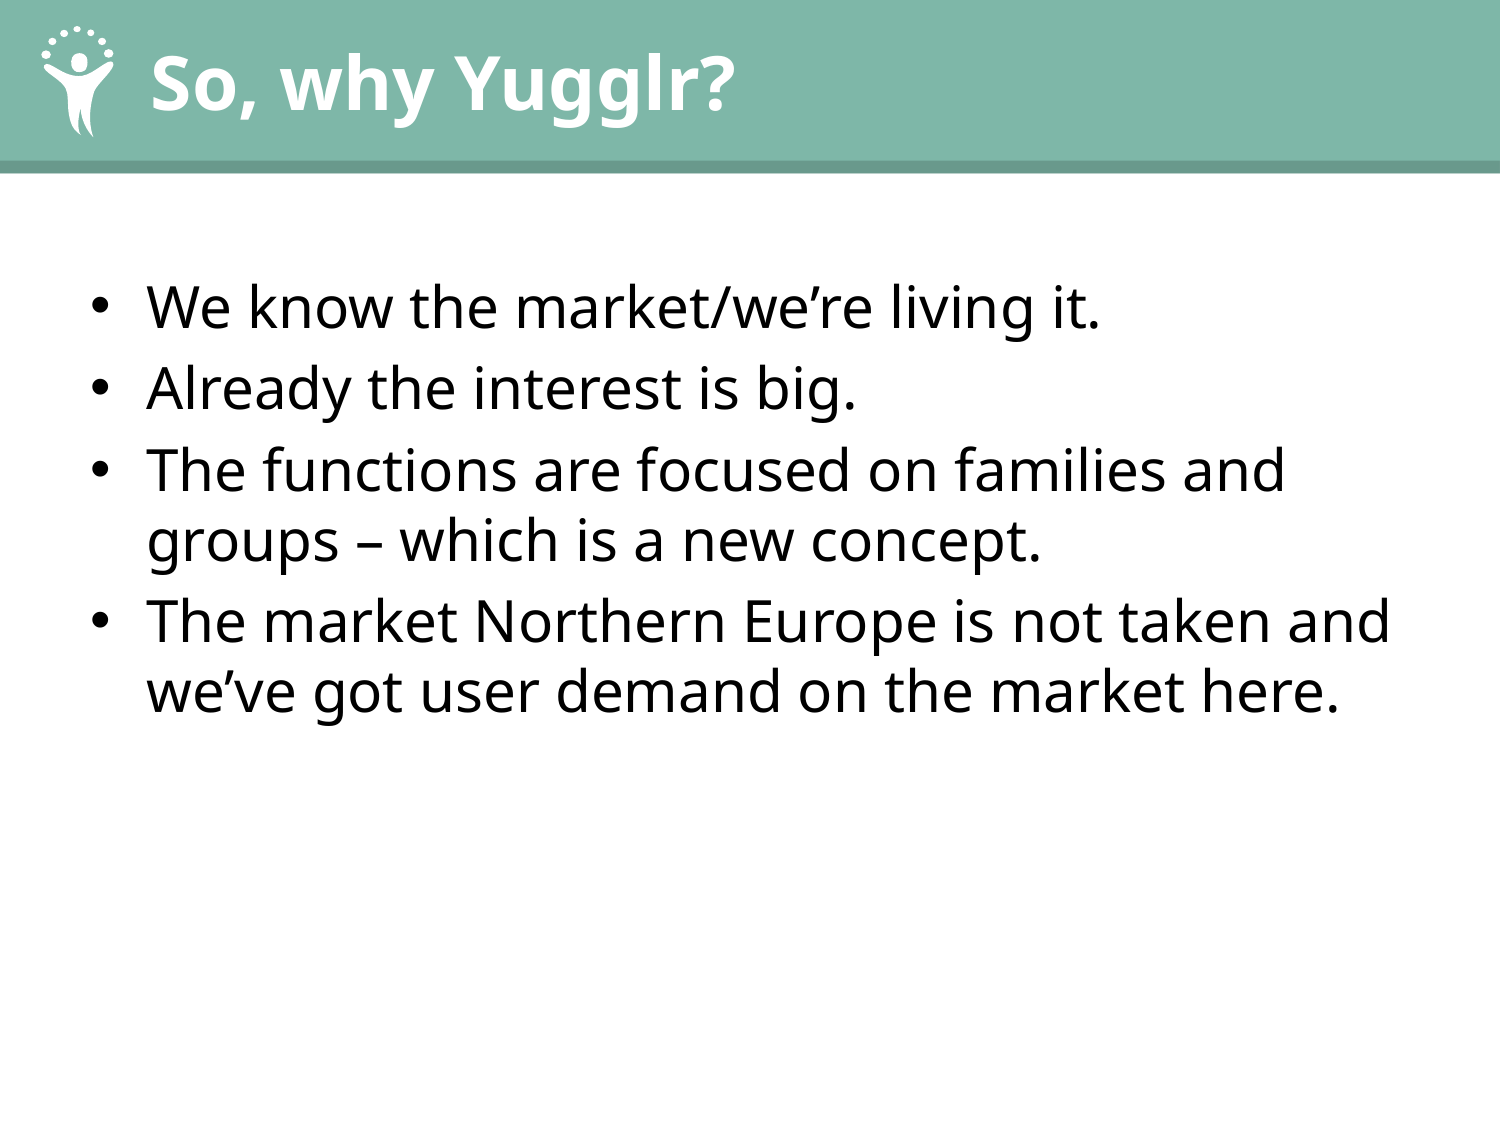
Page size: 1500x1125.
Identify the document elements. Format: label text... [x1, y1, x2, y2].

text_box [0, 0, 1500, 163]
text_box So, why Yugglr? [135, 0, 1500, 161]
list We know the market/we’re living it. Already the interest is big. The functions are focused on families and groups – which is a new concept. The market Northern Europe is not taken and we’ve got user demand on the market here. [75, 262, 1425, 846]
picture [41, 25, 114, 138]
